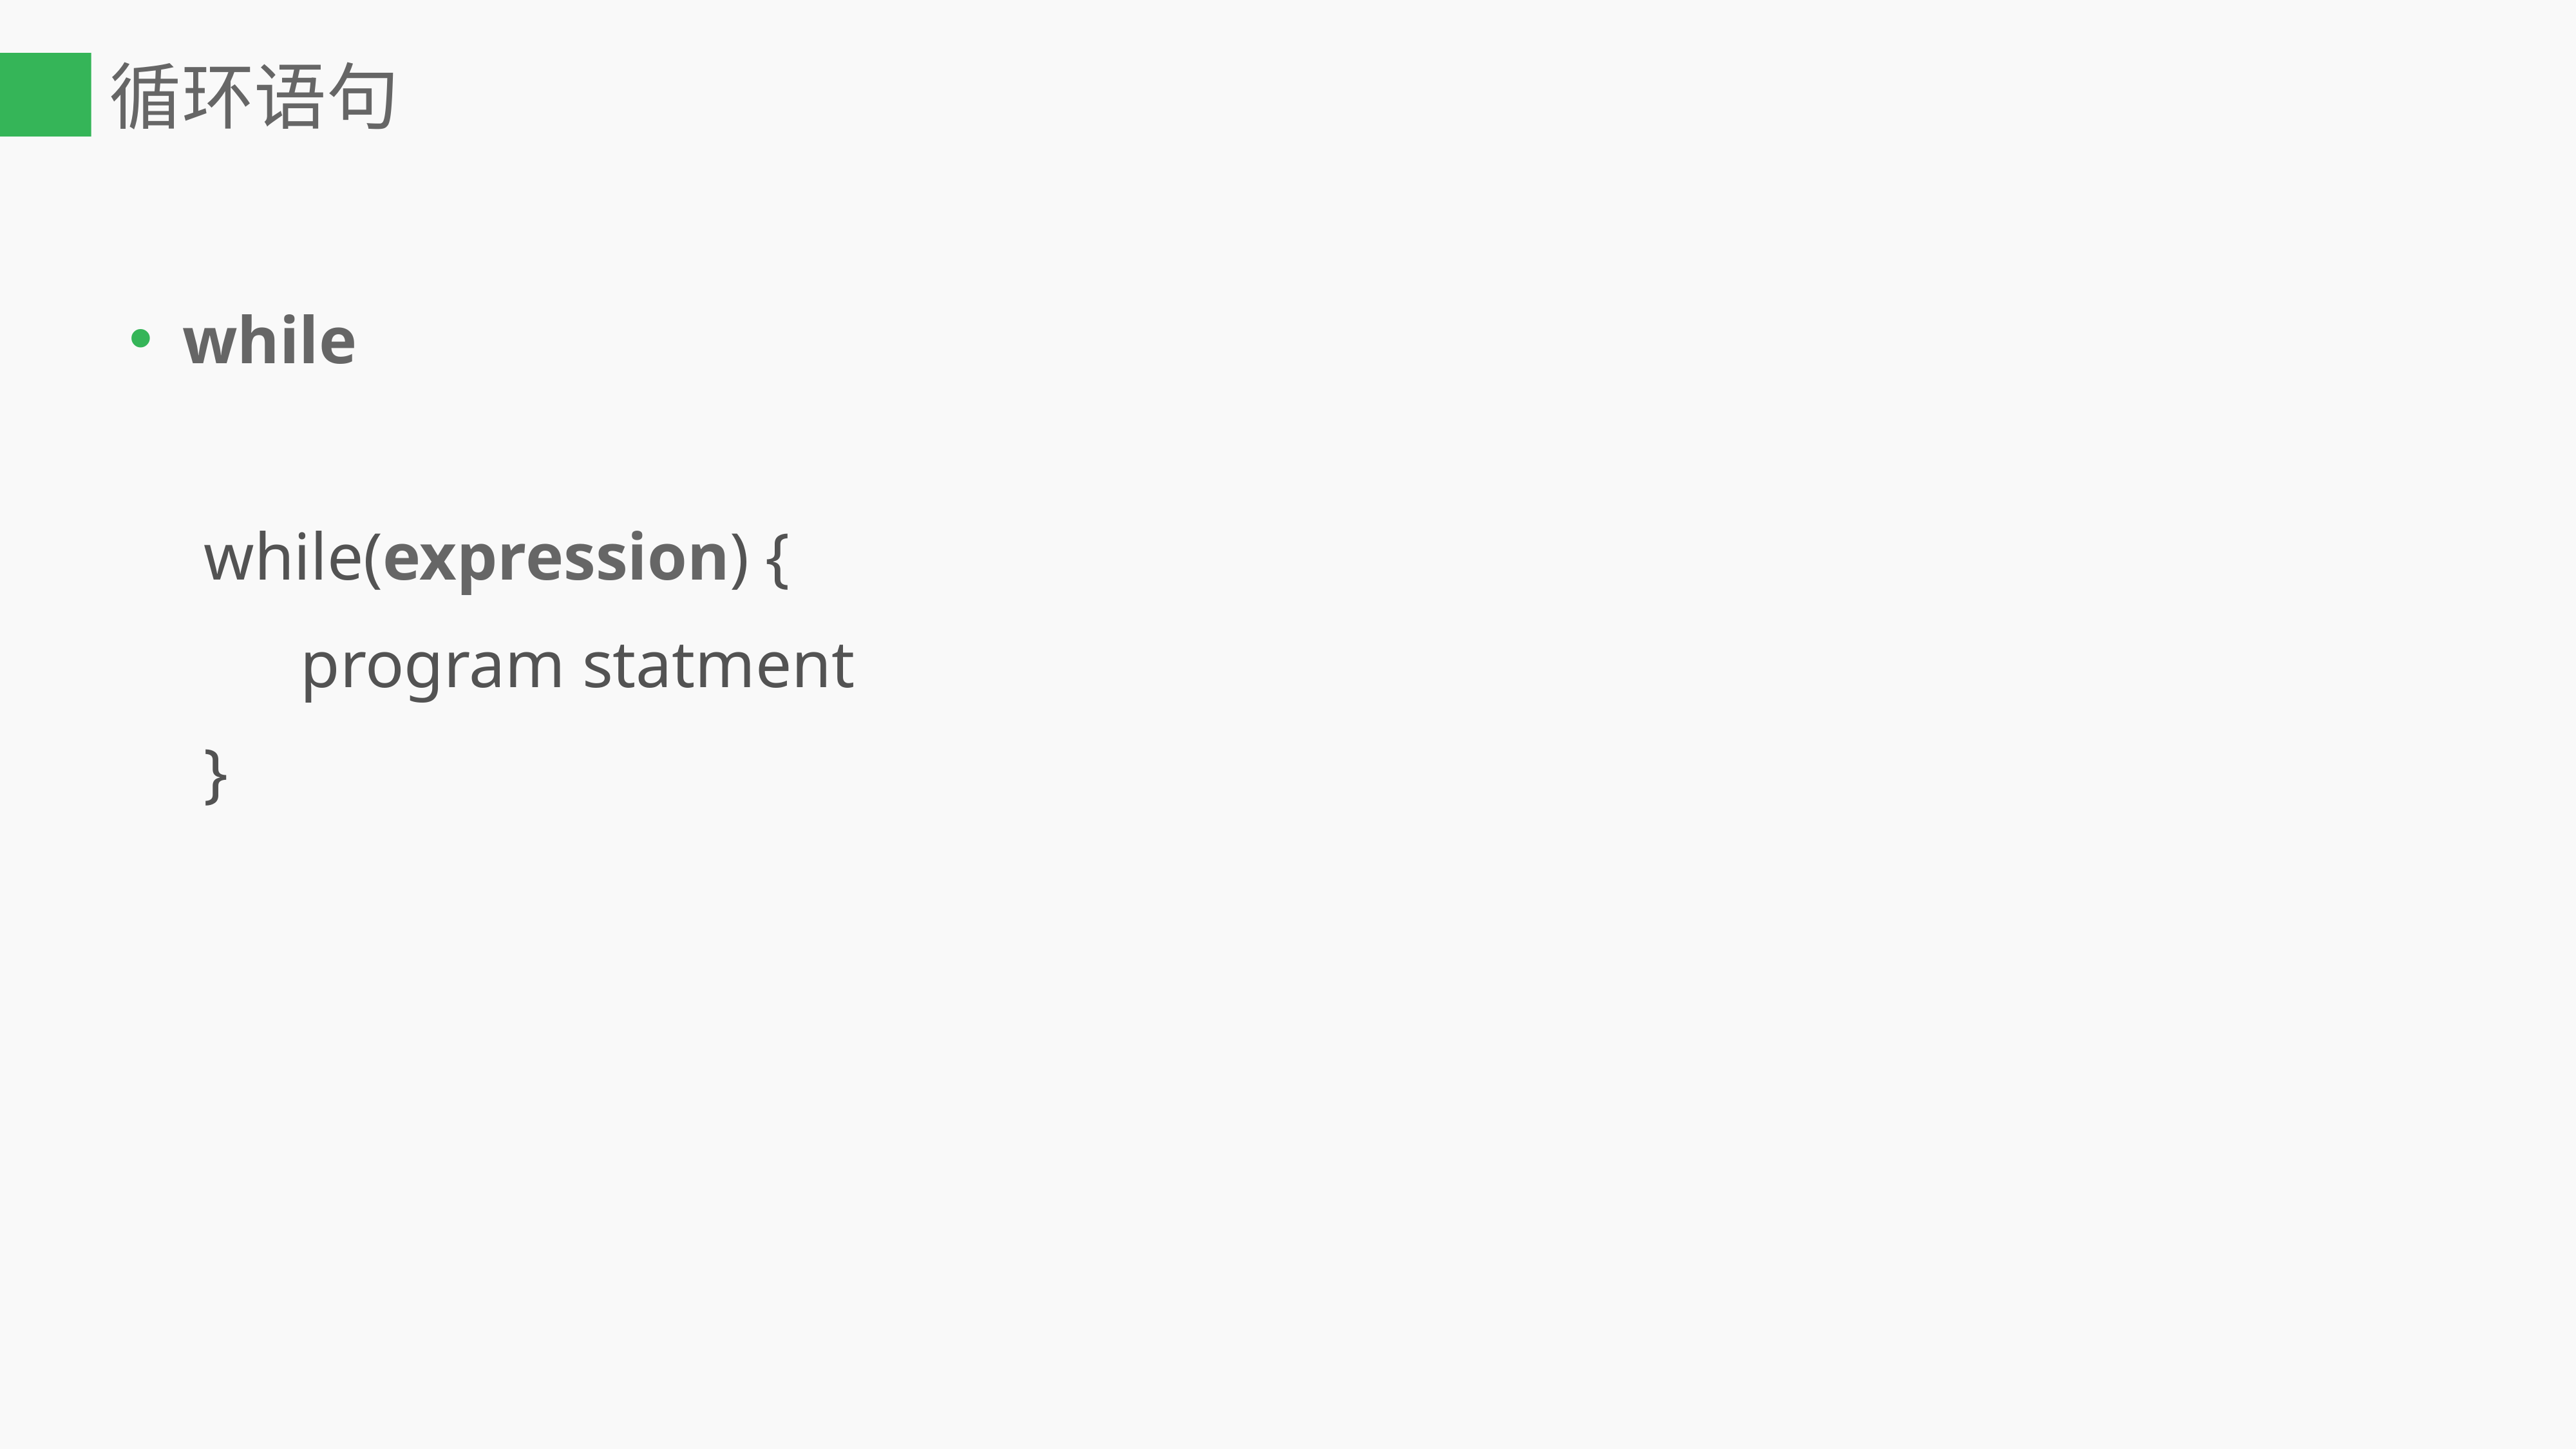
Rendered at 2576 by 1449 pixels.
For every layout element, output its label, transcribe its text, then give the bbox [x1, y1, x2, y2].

title 循环语句 [108, 44, 2540, 144]
subtitle while while(expression) { program statment } [108, 267, 2455, 1355]
picture [0, 53, 91, 137]
